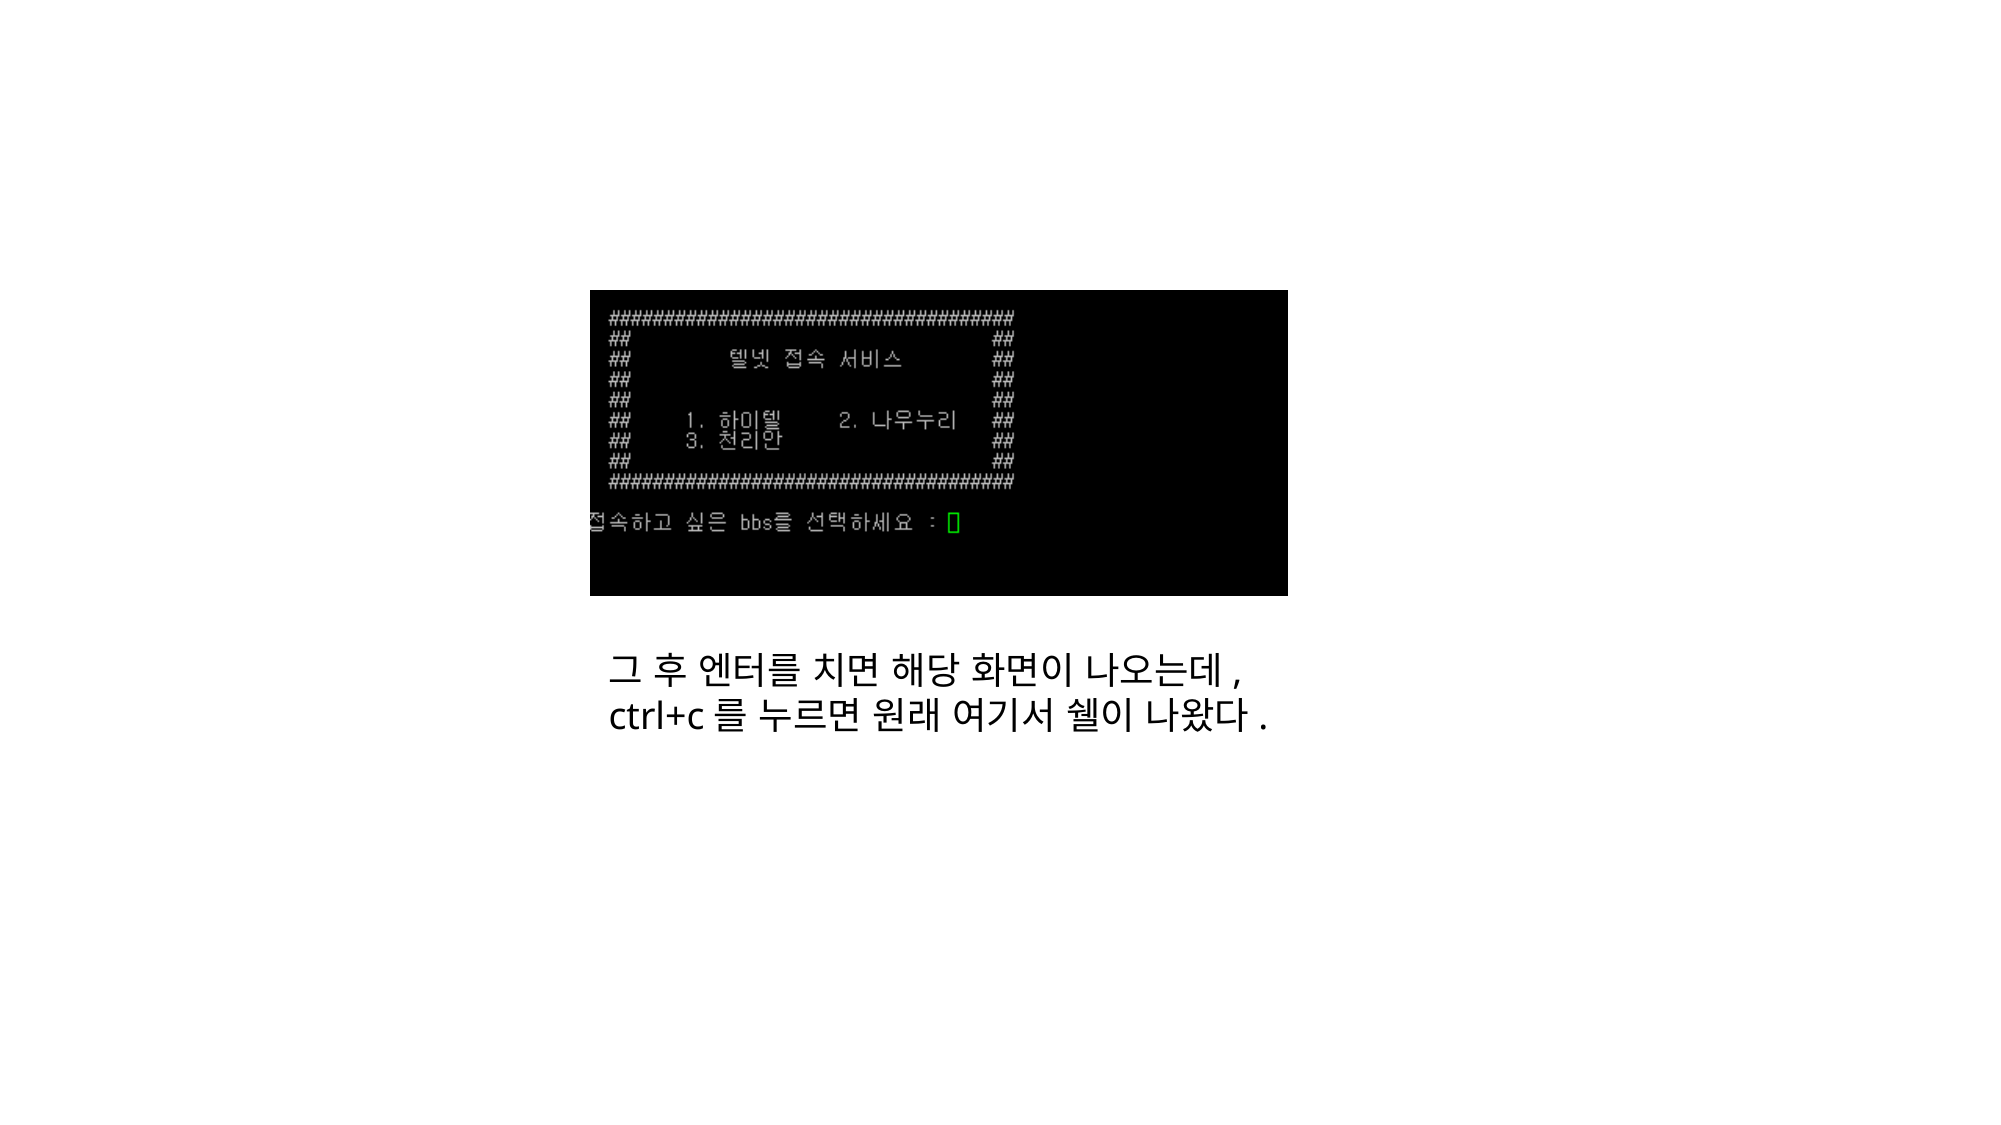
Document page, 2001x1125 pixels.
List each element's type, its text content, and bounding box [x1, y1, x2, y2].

text_box 그 후 엔터를 치면 해당 화면이 나오는데, ctrl+c를 누르면 원래 여기서 쉘이 나왔다. [593, 639, 1291, 745]
picture [590, 290, 1288, 596]
